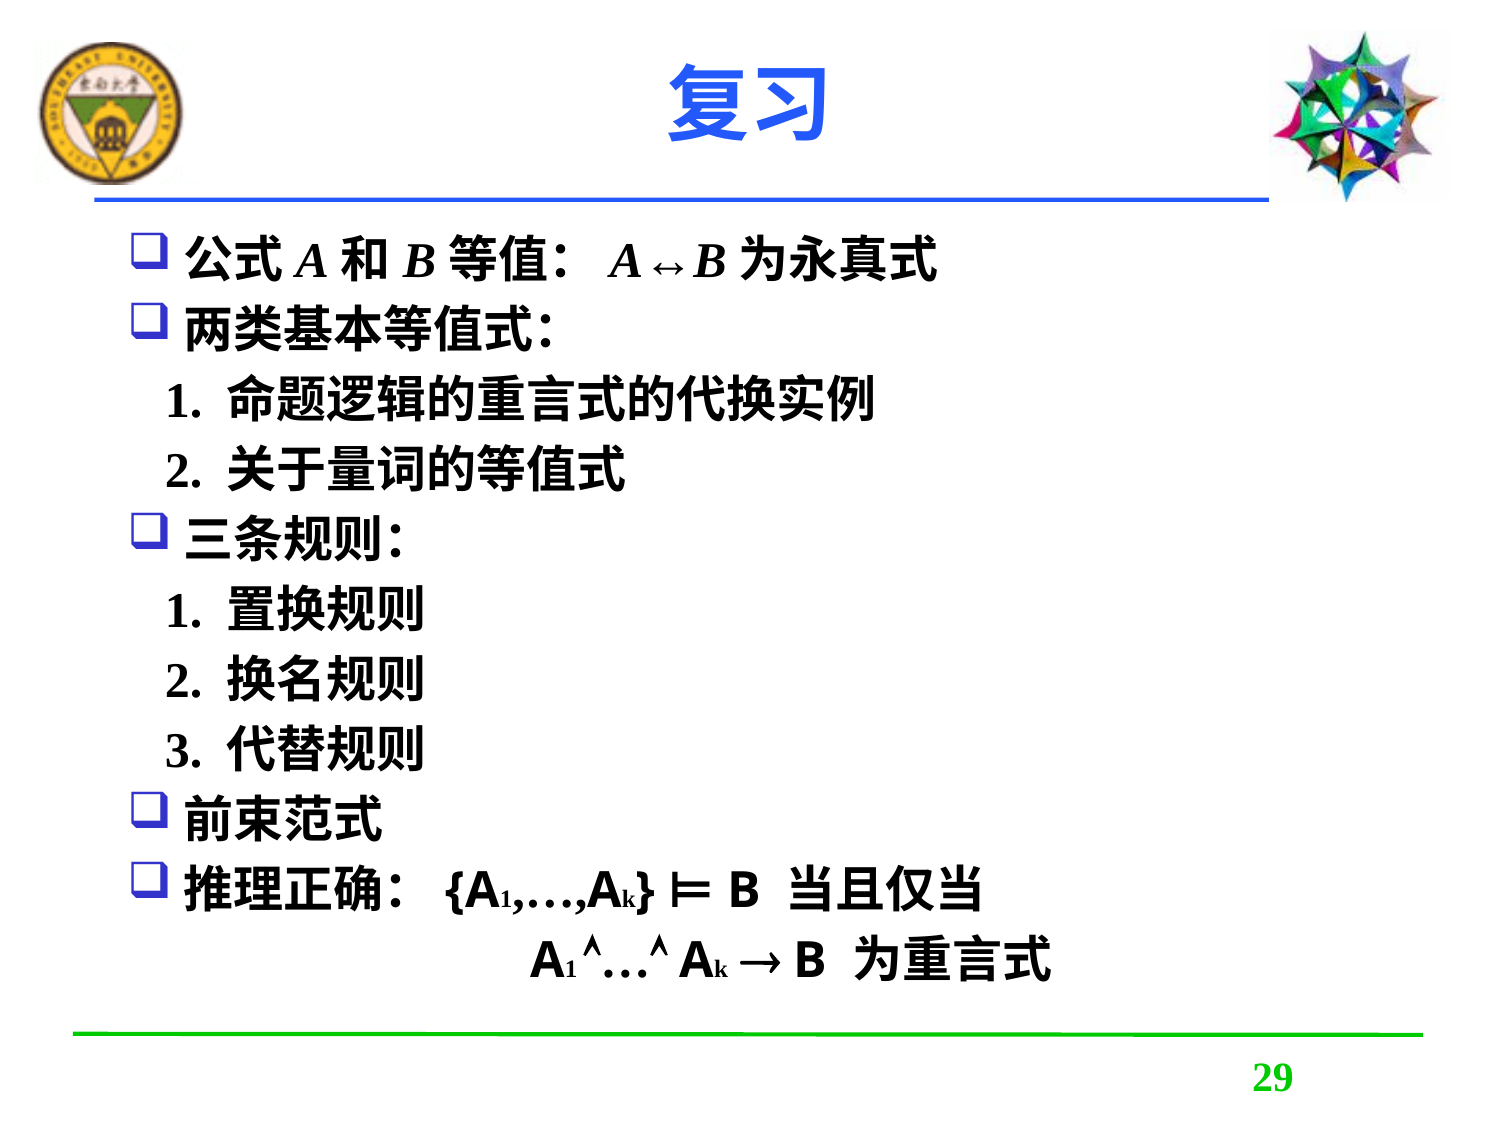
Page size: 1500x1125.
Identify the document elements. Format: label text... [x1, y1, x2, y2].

list 公式A和B等值：A↔B为永真式 两类基本等值式： 1. 命题逻辑的重言式的代换实例 2. 关于量词的等值式 三条规则： 1. 置换规则 2. 换名规则 3. 代替规则 前束范式 推理正确：{A1,…,Ak} ⊨ B 当且仅当 A1 … Ak  B 为重言式 [112, 220, 1388, 1024]
picture [29, 42, 112, 185]
title 复习 [112, 7, 1388, 195]
picture [1269, 30, 1451, 202]
